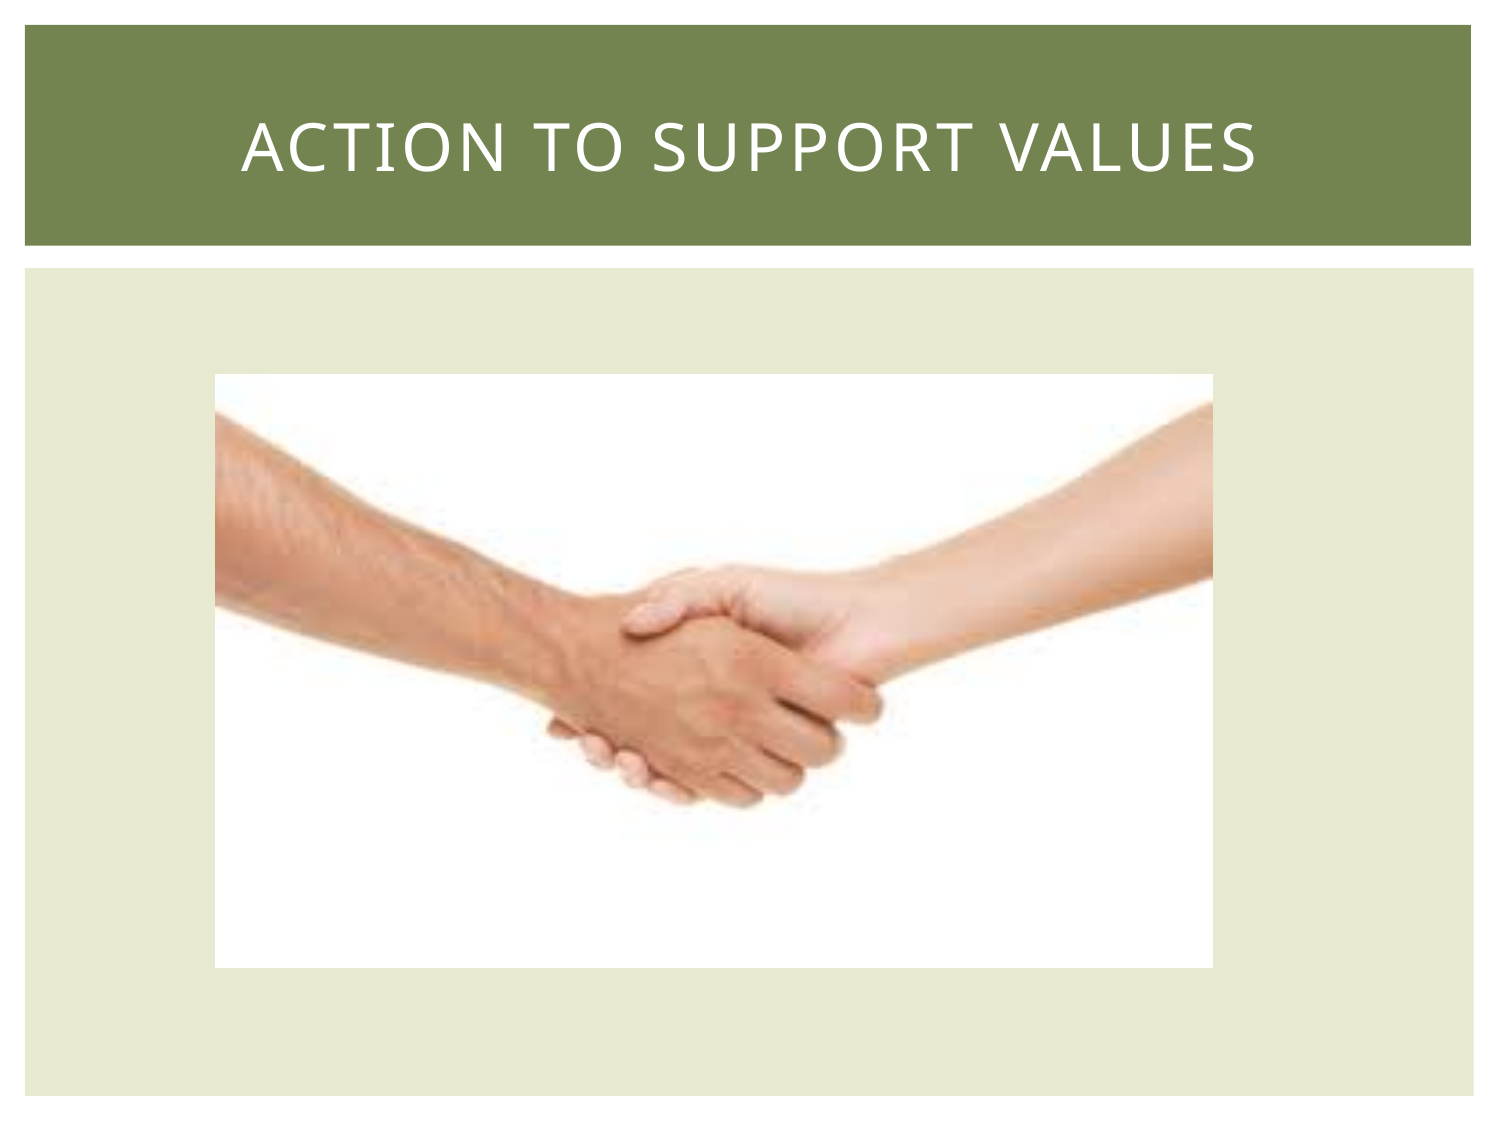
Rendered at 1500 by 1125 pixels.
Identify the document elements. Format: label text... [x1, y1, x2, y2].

picture [215, 374, 1214, 968]
title Action to support values [62, 58, 1438, 232]
